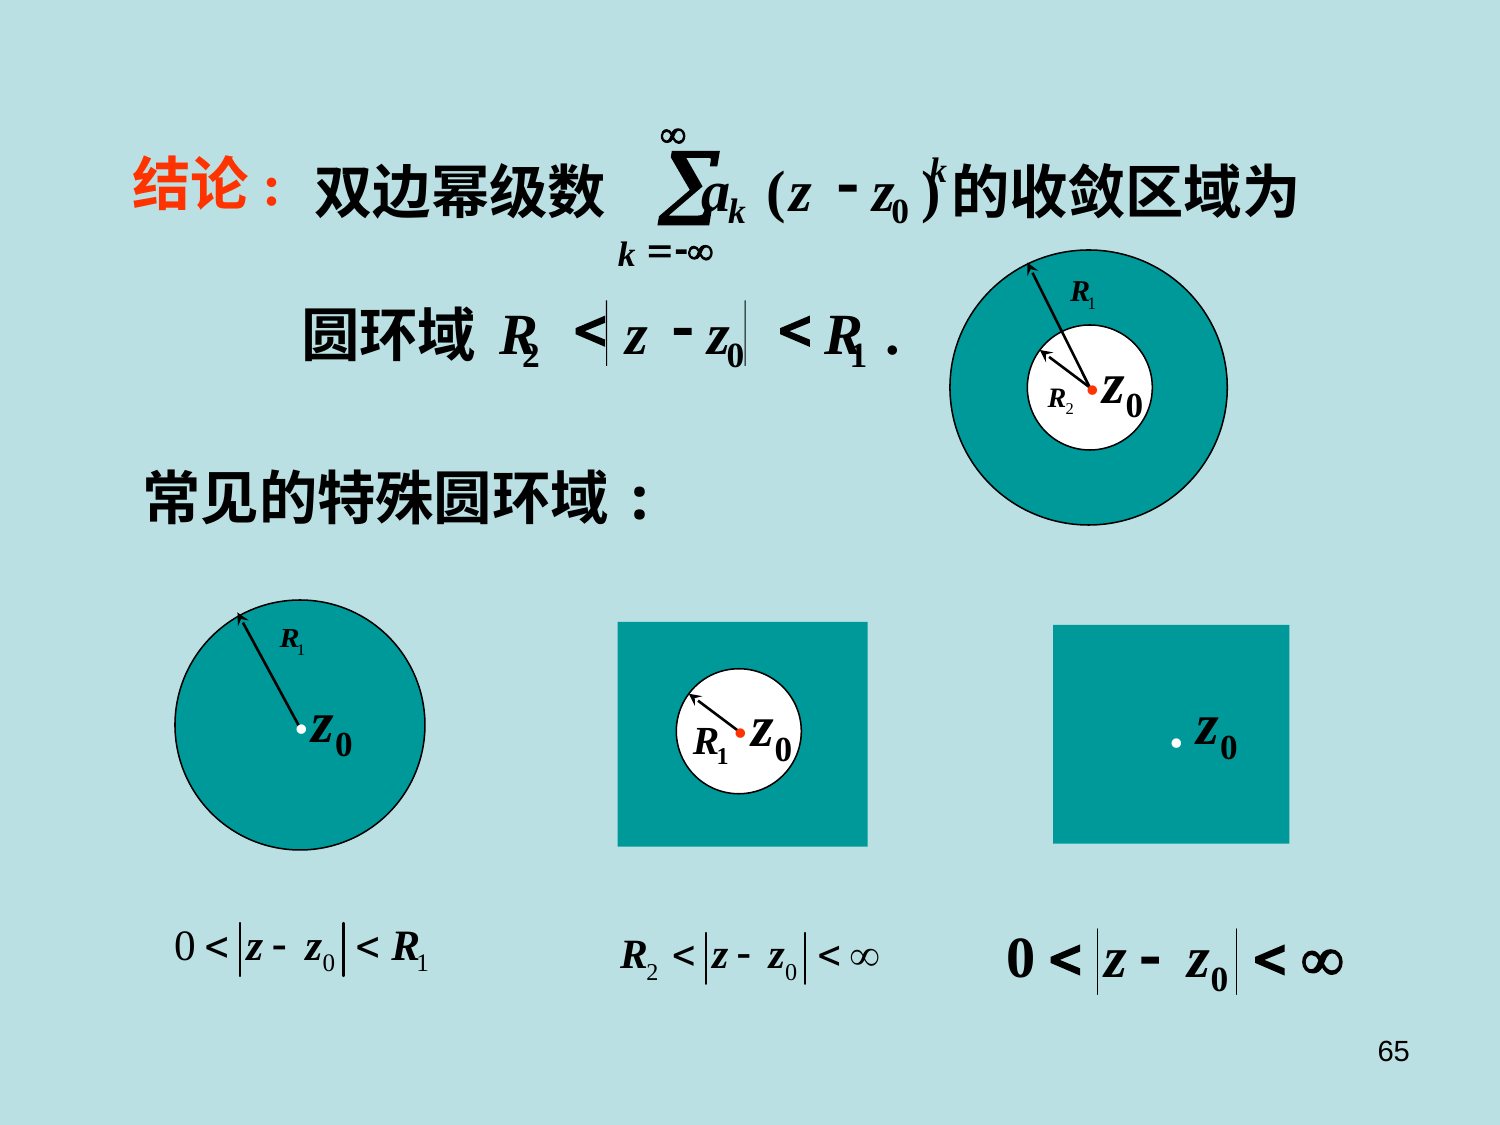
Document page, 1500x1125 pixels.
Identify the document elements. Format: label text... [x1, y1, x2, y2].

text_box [1053, 624, 1290, 844]
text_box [312, 109, 1313, 278]
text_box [171, 916, 431, 982]
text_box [617, 621, 868, 847]
slide_number 65 [1074, 1024, 1425, 1103]
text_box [174, 599, 425, 850]
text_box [949, 278, 1228, 525]
text_box 结论: [117, 139, 298, 225]
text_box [614, 927, 894, 990]
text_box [300, 290, 913, 379]
text_box 常见的特殊圆环域: [127, 454, 673, 539]
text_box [1004, 922, 1363, 1000]
